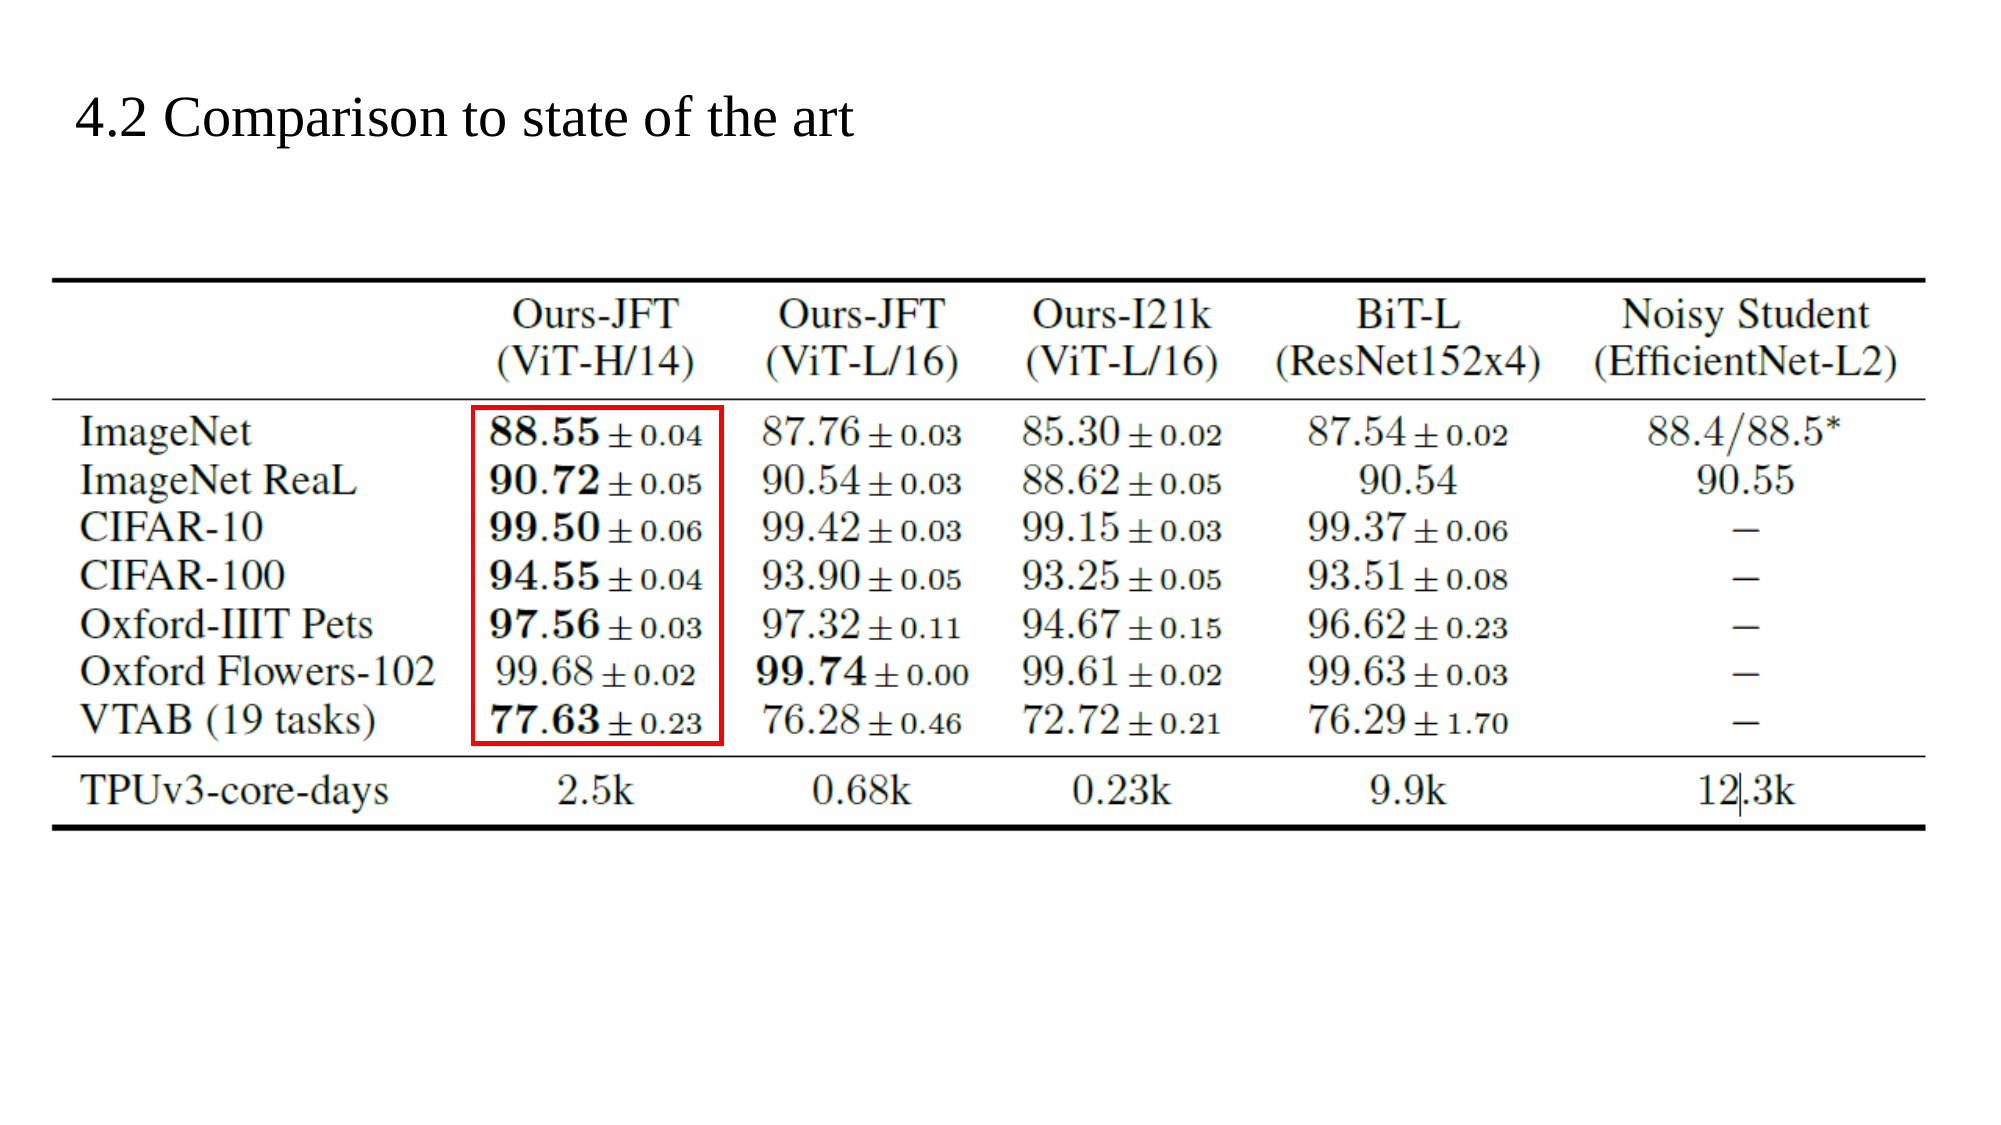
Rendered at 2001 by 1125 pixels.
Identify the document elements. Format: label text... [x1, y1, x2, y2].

title 4.2 Comparison to state of the art [60, 82, 1000, 154]
picture [32, 261, 1968, 864]
